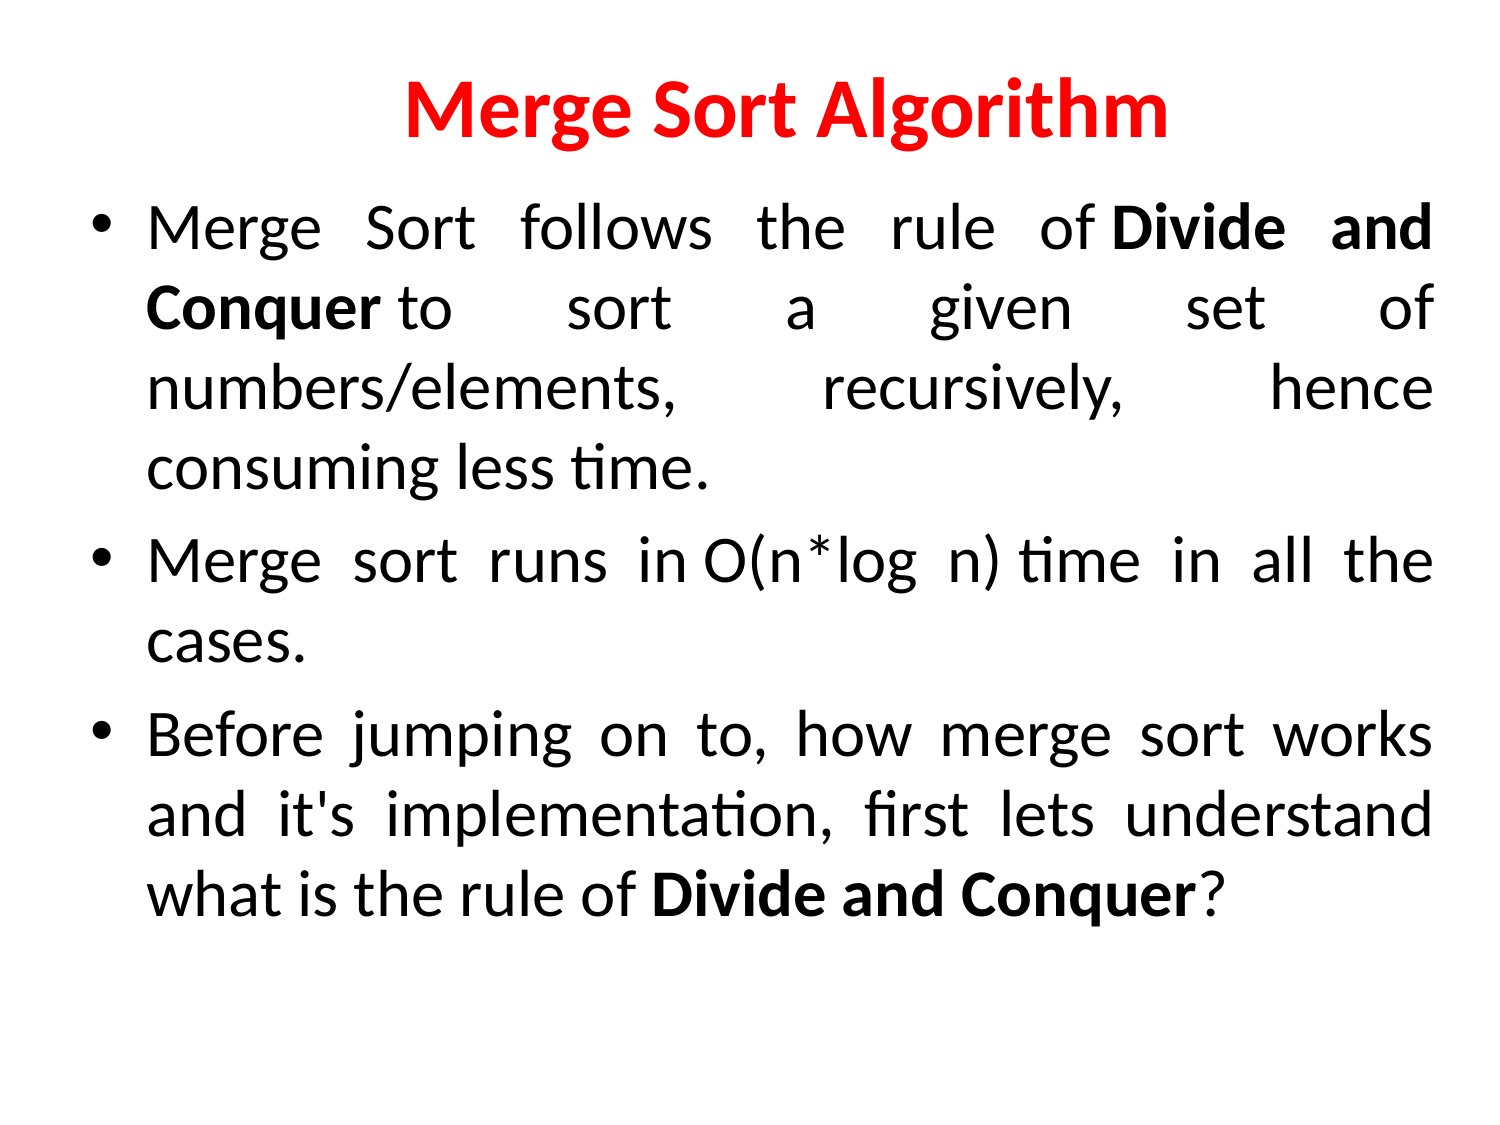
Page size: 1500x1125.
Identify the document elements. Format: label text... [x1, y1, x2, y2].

list Merge Sort follows the rule of Divide and Conquer to sort a given set of numbers/elements, recursively, hence consuming less time. Merge sort runs in O(n*log n) time in all the cases. Before jumping on to, how merge sort works and it's implementation, first lets understand what is the rule of Divide and Conquer? [75, 174, 1450, 1063]
title Merge Sort Algorithm [150, 45, 1425, 163]
